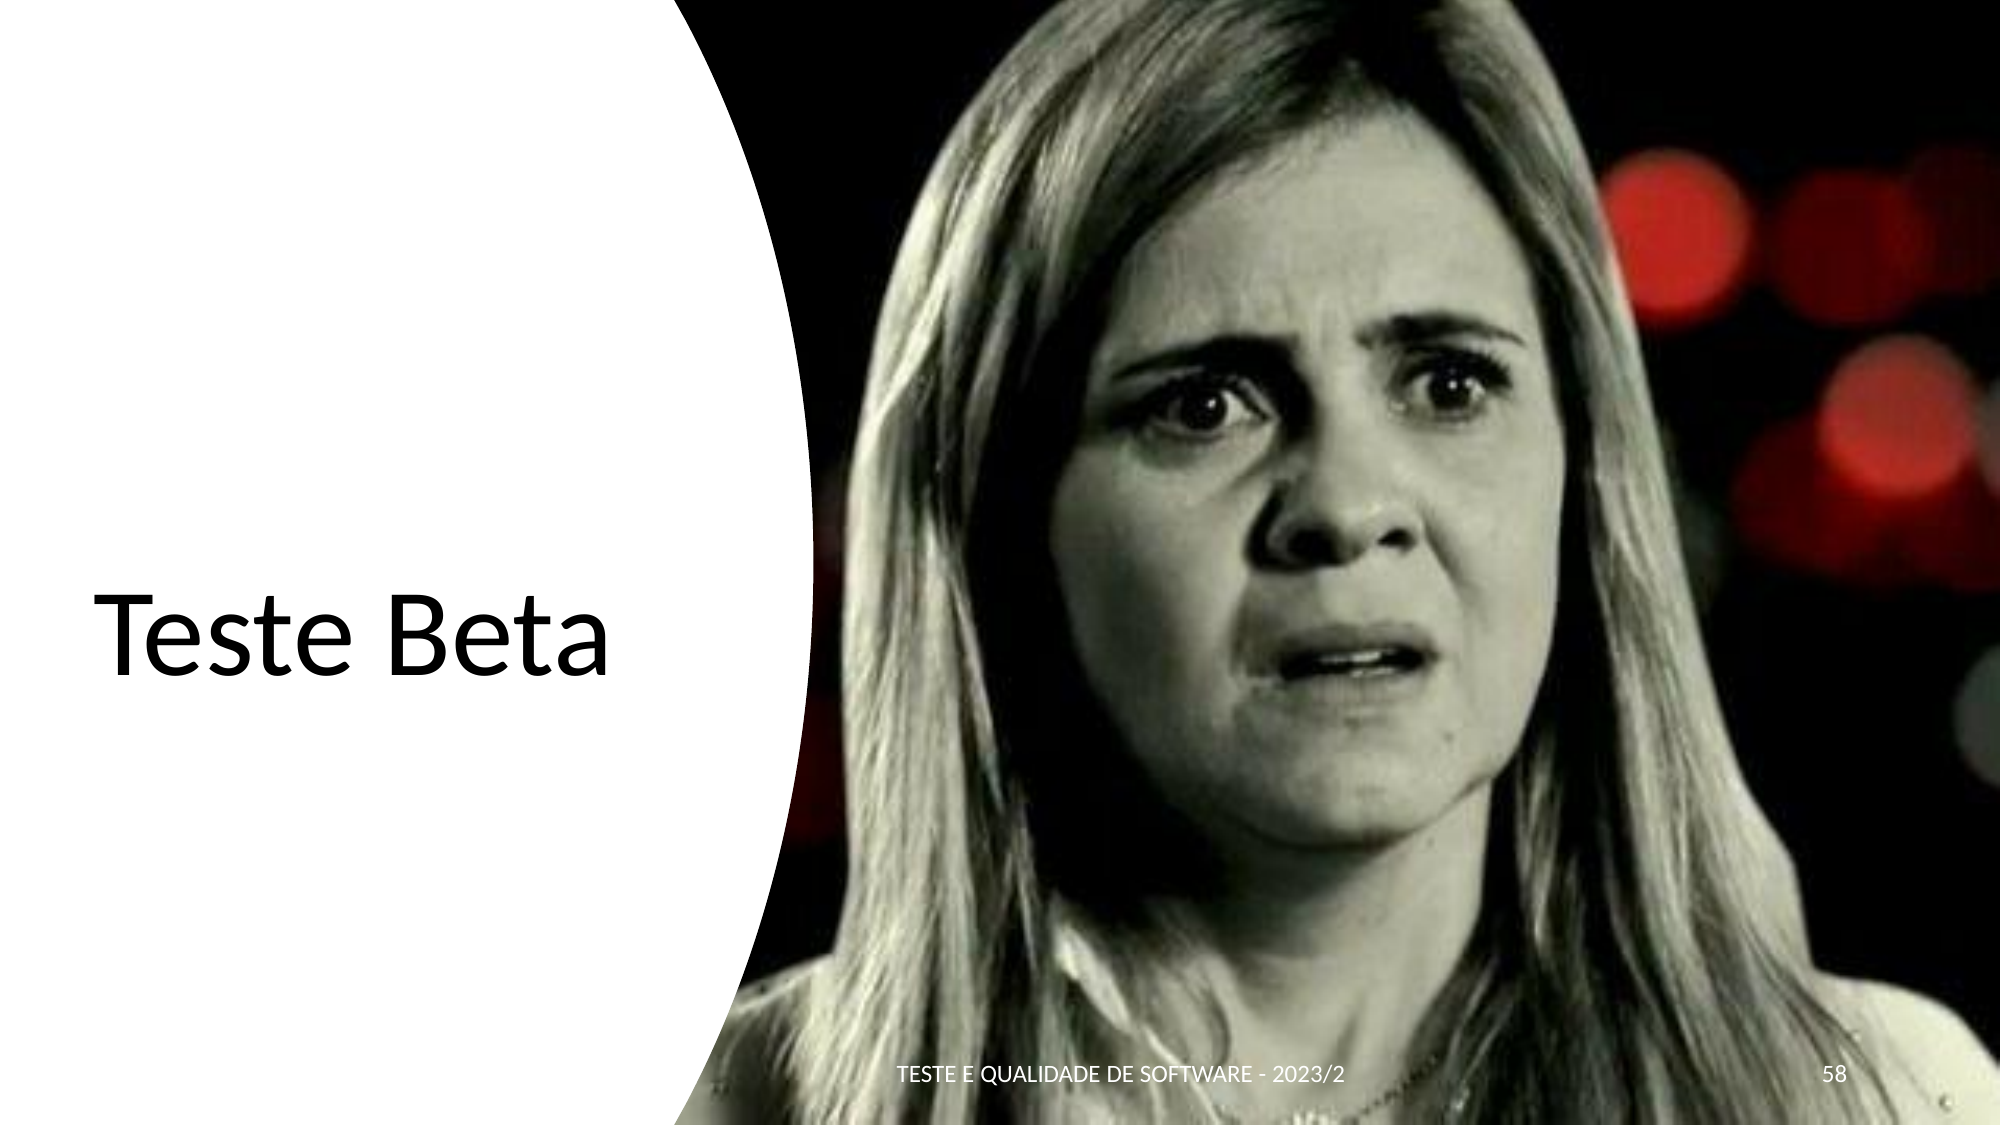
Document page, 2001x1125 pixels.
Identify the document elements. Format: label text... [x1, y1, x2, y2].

title Teste Beta [78, 184, 668, 710]
picture [673, 0, 2000, 1125]
